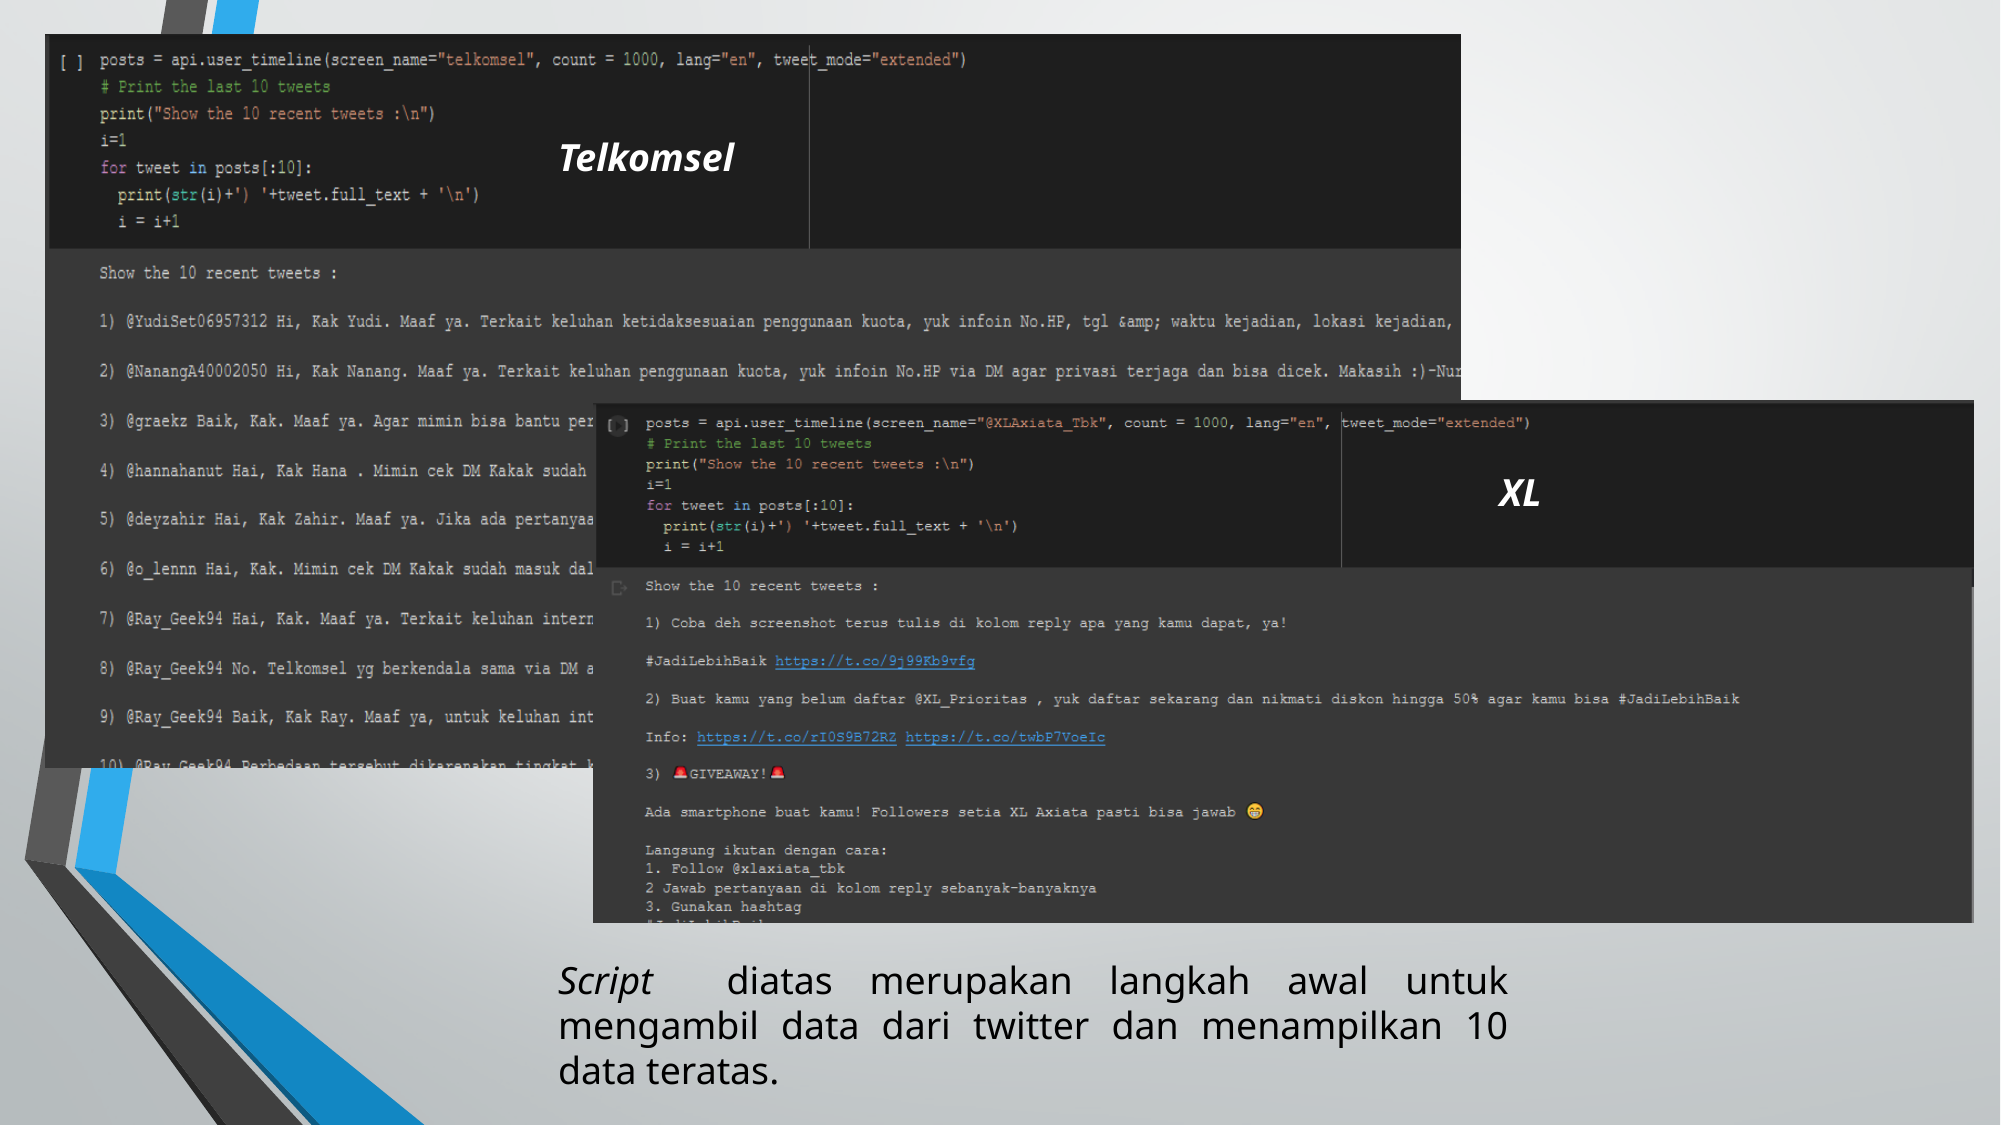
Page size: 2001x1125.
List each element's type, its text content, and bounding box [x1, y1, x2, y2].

picture [45, 34, 1975, 924]
text_box Script diatas merupakan langkah awal untuk mengambil data dari twitter dan menampilkan 10 data teratas. [523, 949, 1524, 1100]
